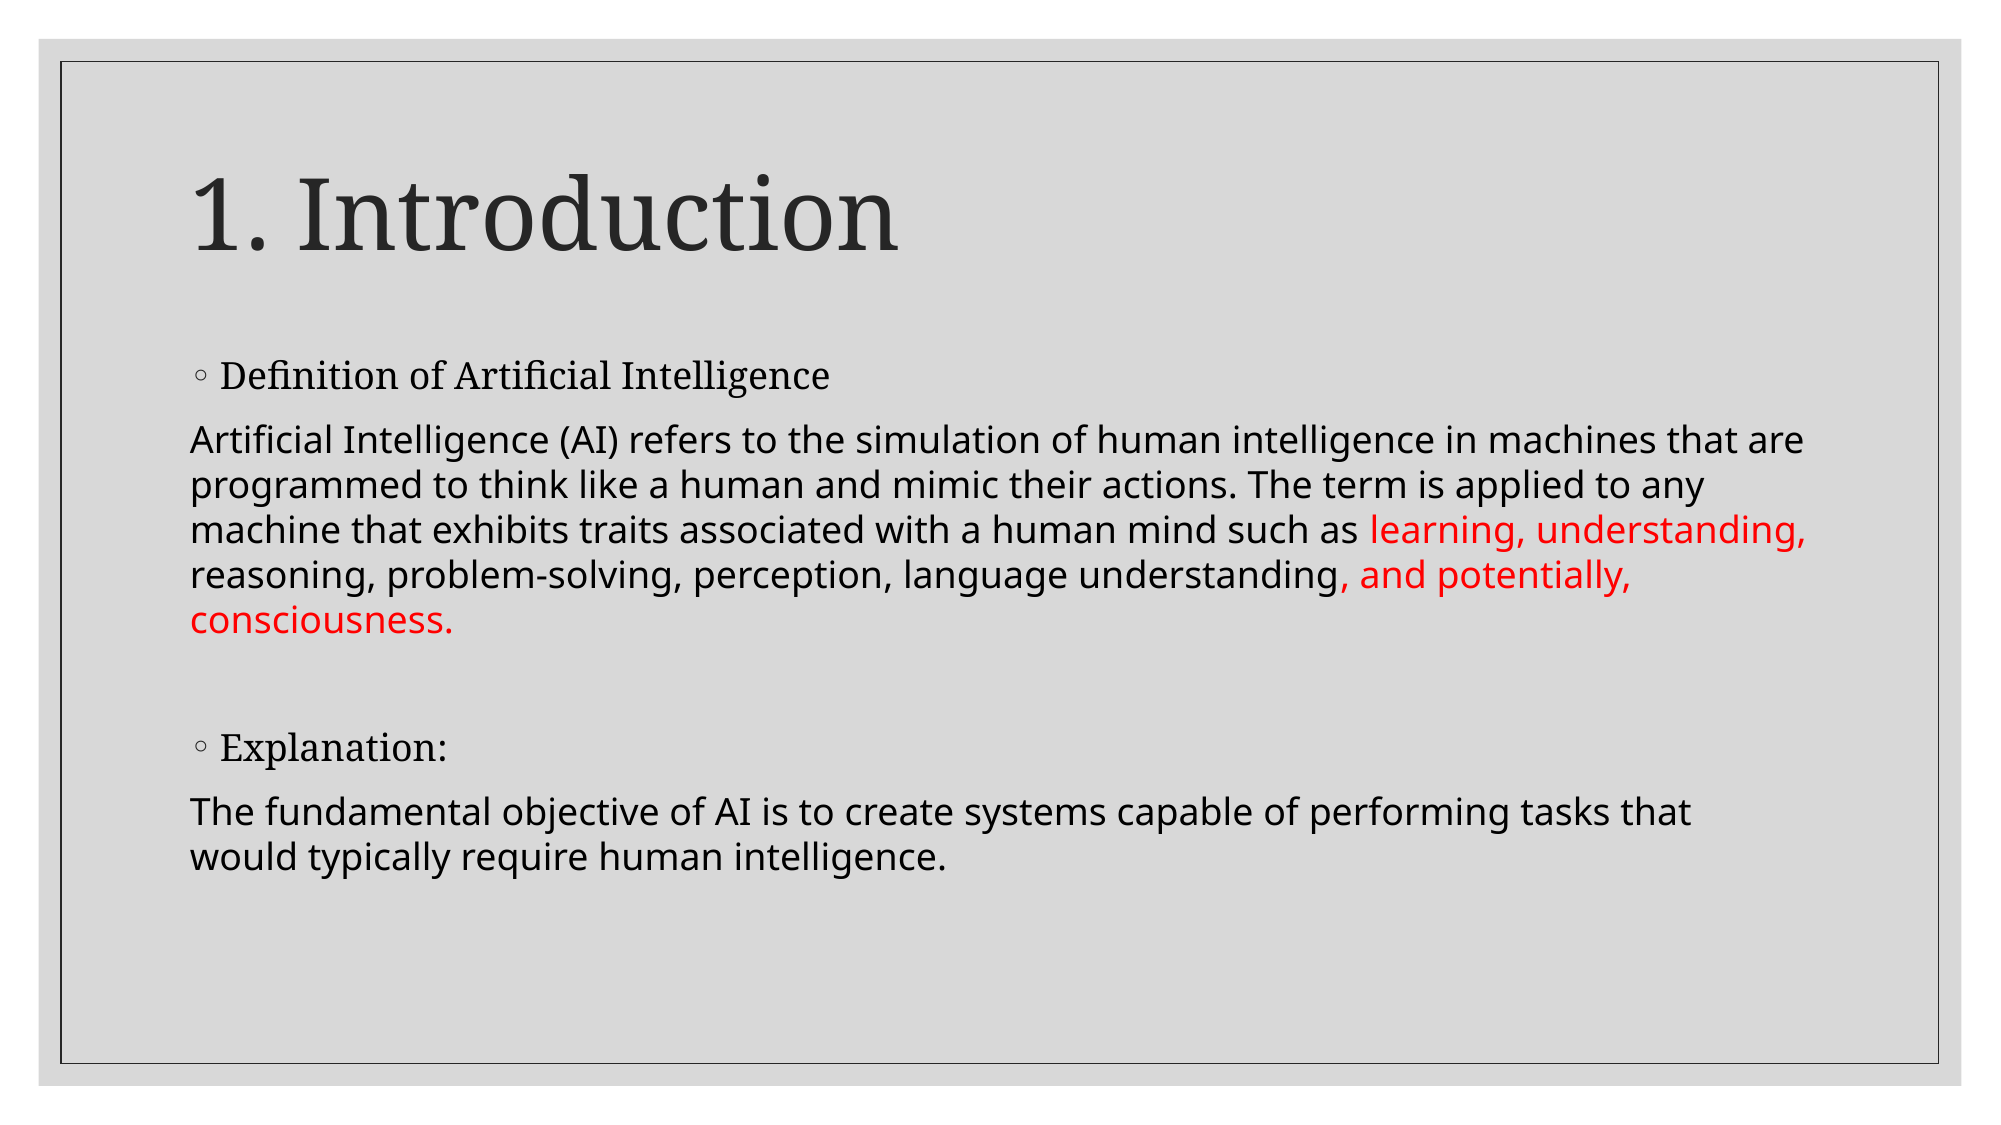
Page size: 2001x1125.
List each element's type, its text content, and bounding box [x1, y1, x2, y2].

title 1. Introduction [174, 105, 1825, 331]
list Definition of Artificial Intelligence Artificial Intelligence (AI) refers to the simulation of human intelligence in machines that are programmed to think like a human and mimic their actions. The term is applied to any machine that exhibits traits associated with a human mind such as learning, understanding, reasoning, problem-solving, perception, language understanding, and potentially, consciousness. Explanation: The fundamental objective of AI is to create systems capable of performing tasks that would typically require human intelligence. [174, 345, 1825, 977]
